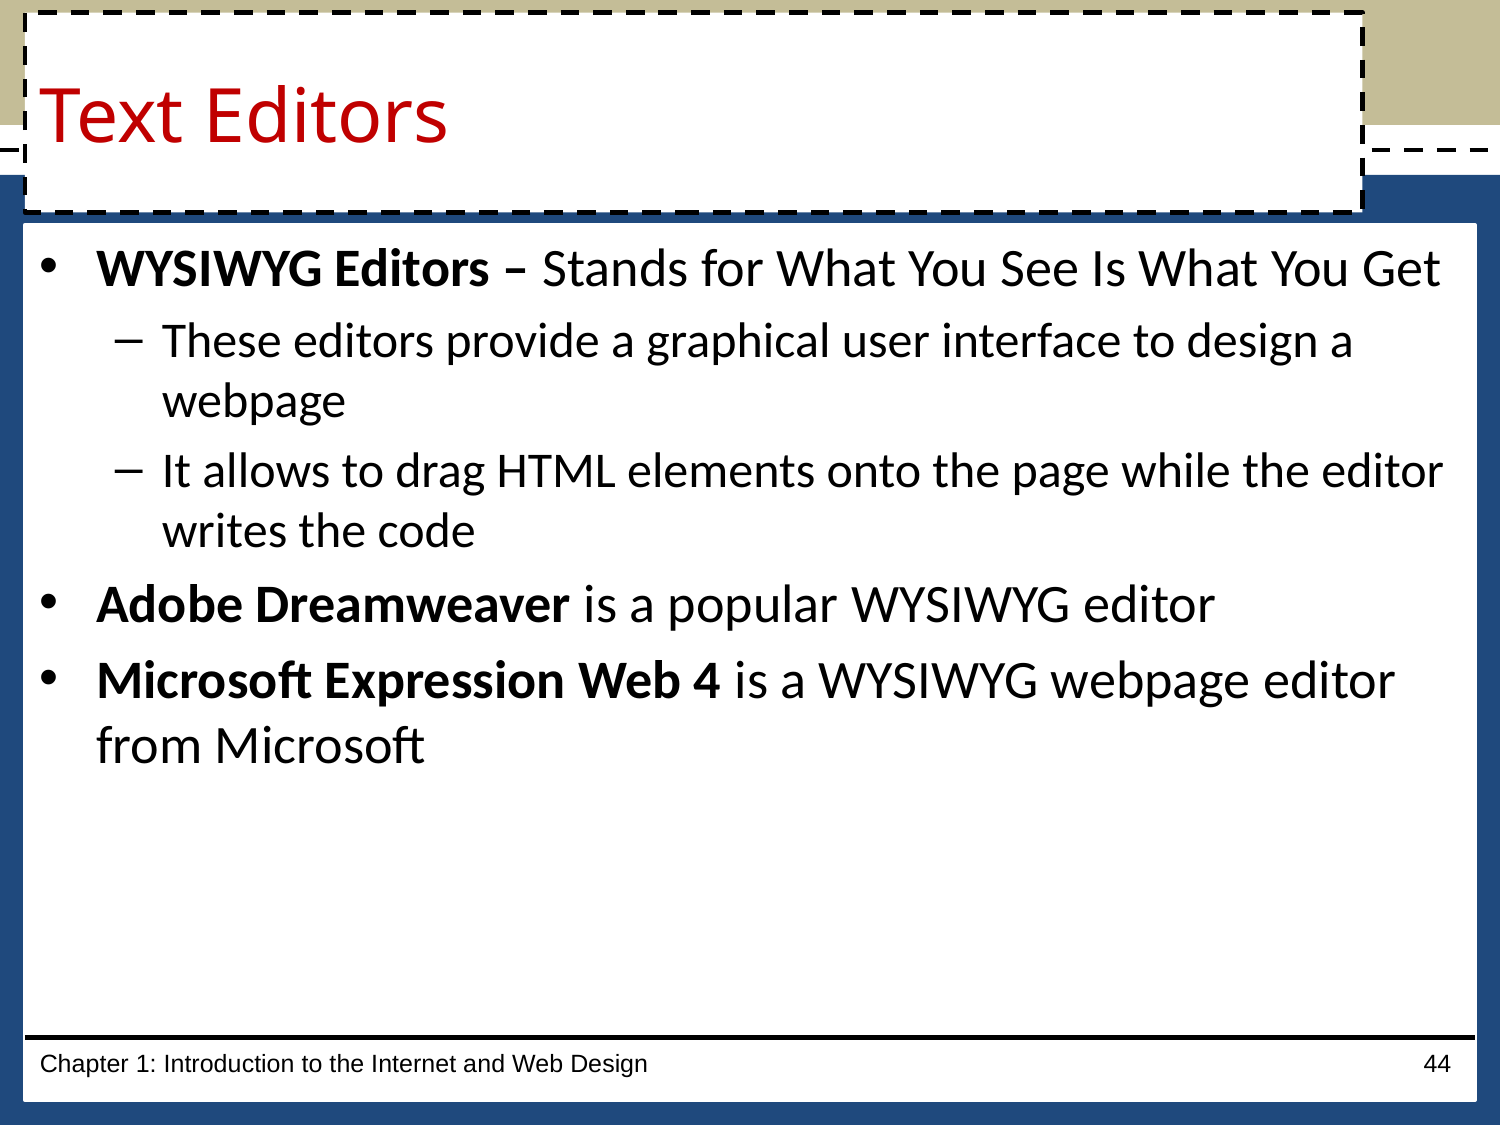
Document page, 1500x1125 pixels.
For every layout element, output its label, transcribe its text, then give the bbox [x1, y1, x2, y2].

slide_number 44 [1400, 1040, 1475, 1100]
footer Chapter 1: Introduction to the Internet and Web Design [24, 1040, 1400, 1100]
list WYSIWYG Editors – Stands for What You See Is What You Get These editors provide a graphical user interface to design a webpage It allows to drag HTML elements onto the page while the editor writes the code Adobe Dreamweaver is a popular WYSIWYG editor Microsoft Expression Web 4 is a WYSIWYG webpage editor from Microsoft [24, 224, 1475, 1024]
title Text Editors [23, 10, 1365, 215]
